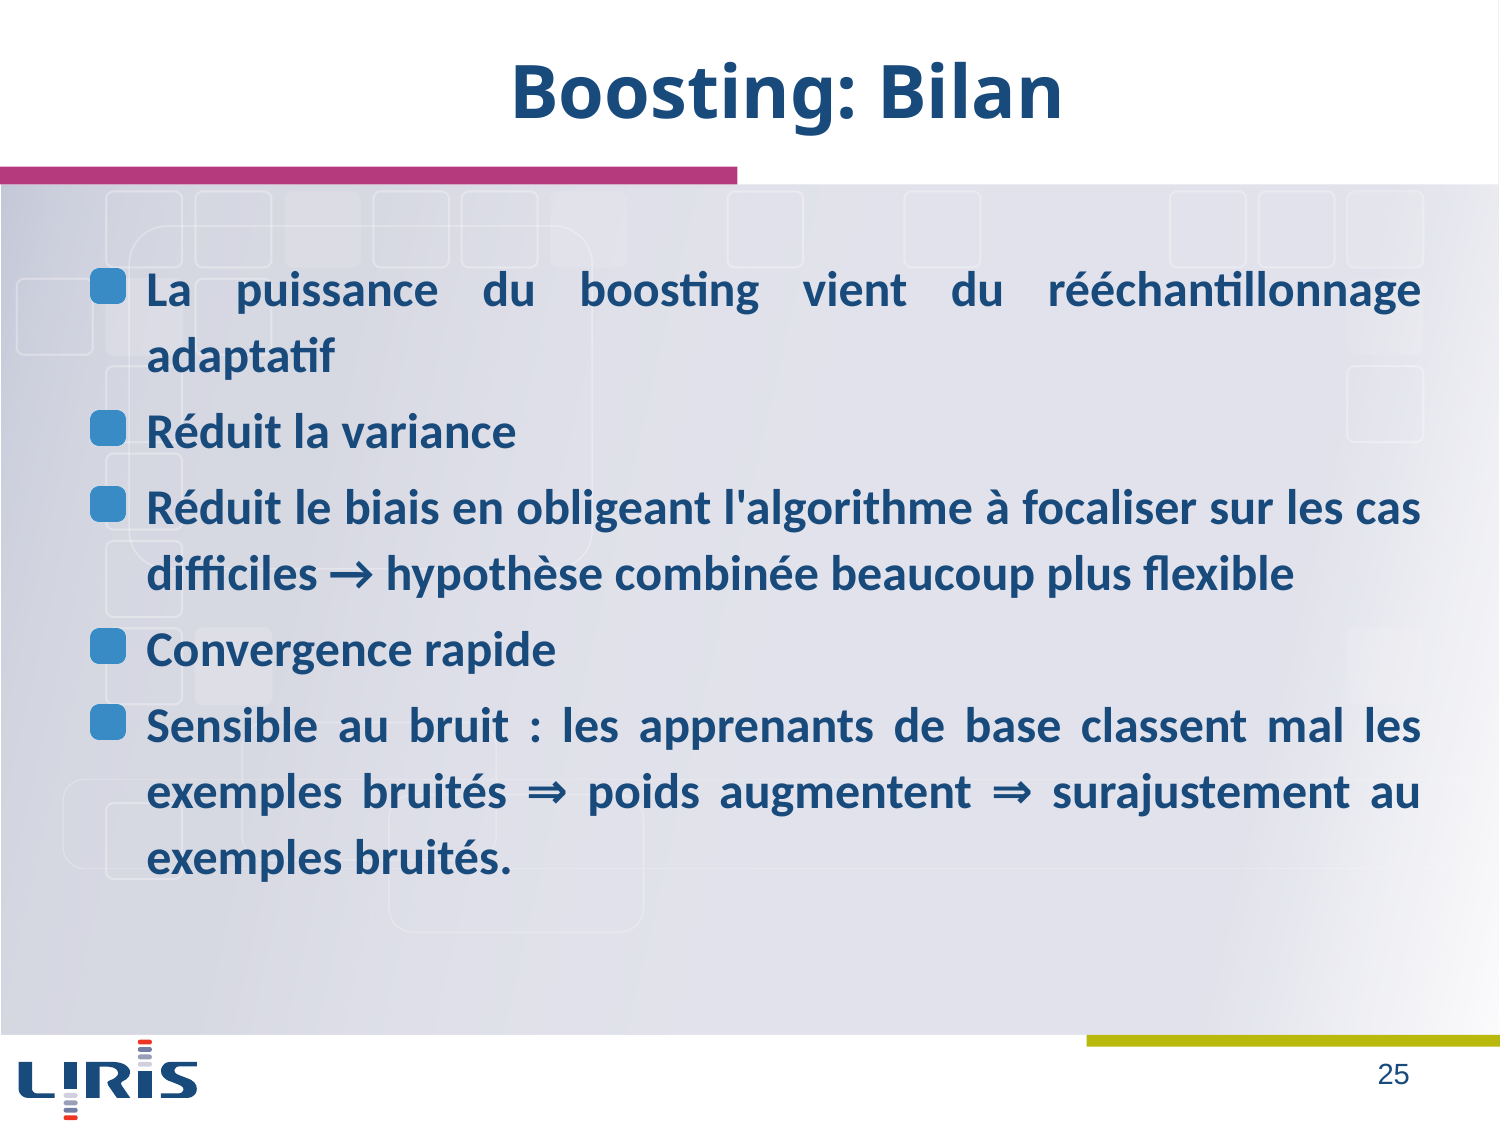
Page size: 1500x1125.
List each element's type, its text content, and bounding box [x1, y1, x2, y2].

list La puissance du boosting vient du rééchantillonnage adaptatif Réduit la variance Réduit le biais en obligeant l'algorithme à focaliser sur les cas difficiles → hypothèse combinée beaucoup plus flexible Convergence rapide Sensible au bruit : les apprenants de base classent mal les exemples bruités ⇒ poids augmentent ⇒ surajustement au exemples bruités. [75, 243, 1438, 986]
title Boosting: Bilan [75, 0, 1500, 183]
slide_number 25 [1230, 1042, 1425, 1103]
picture [1, 185, 1499, 1034]
